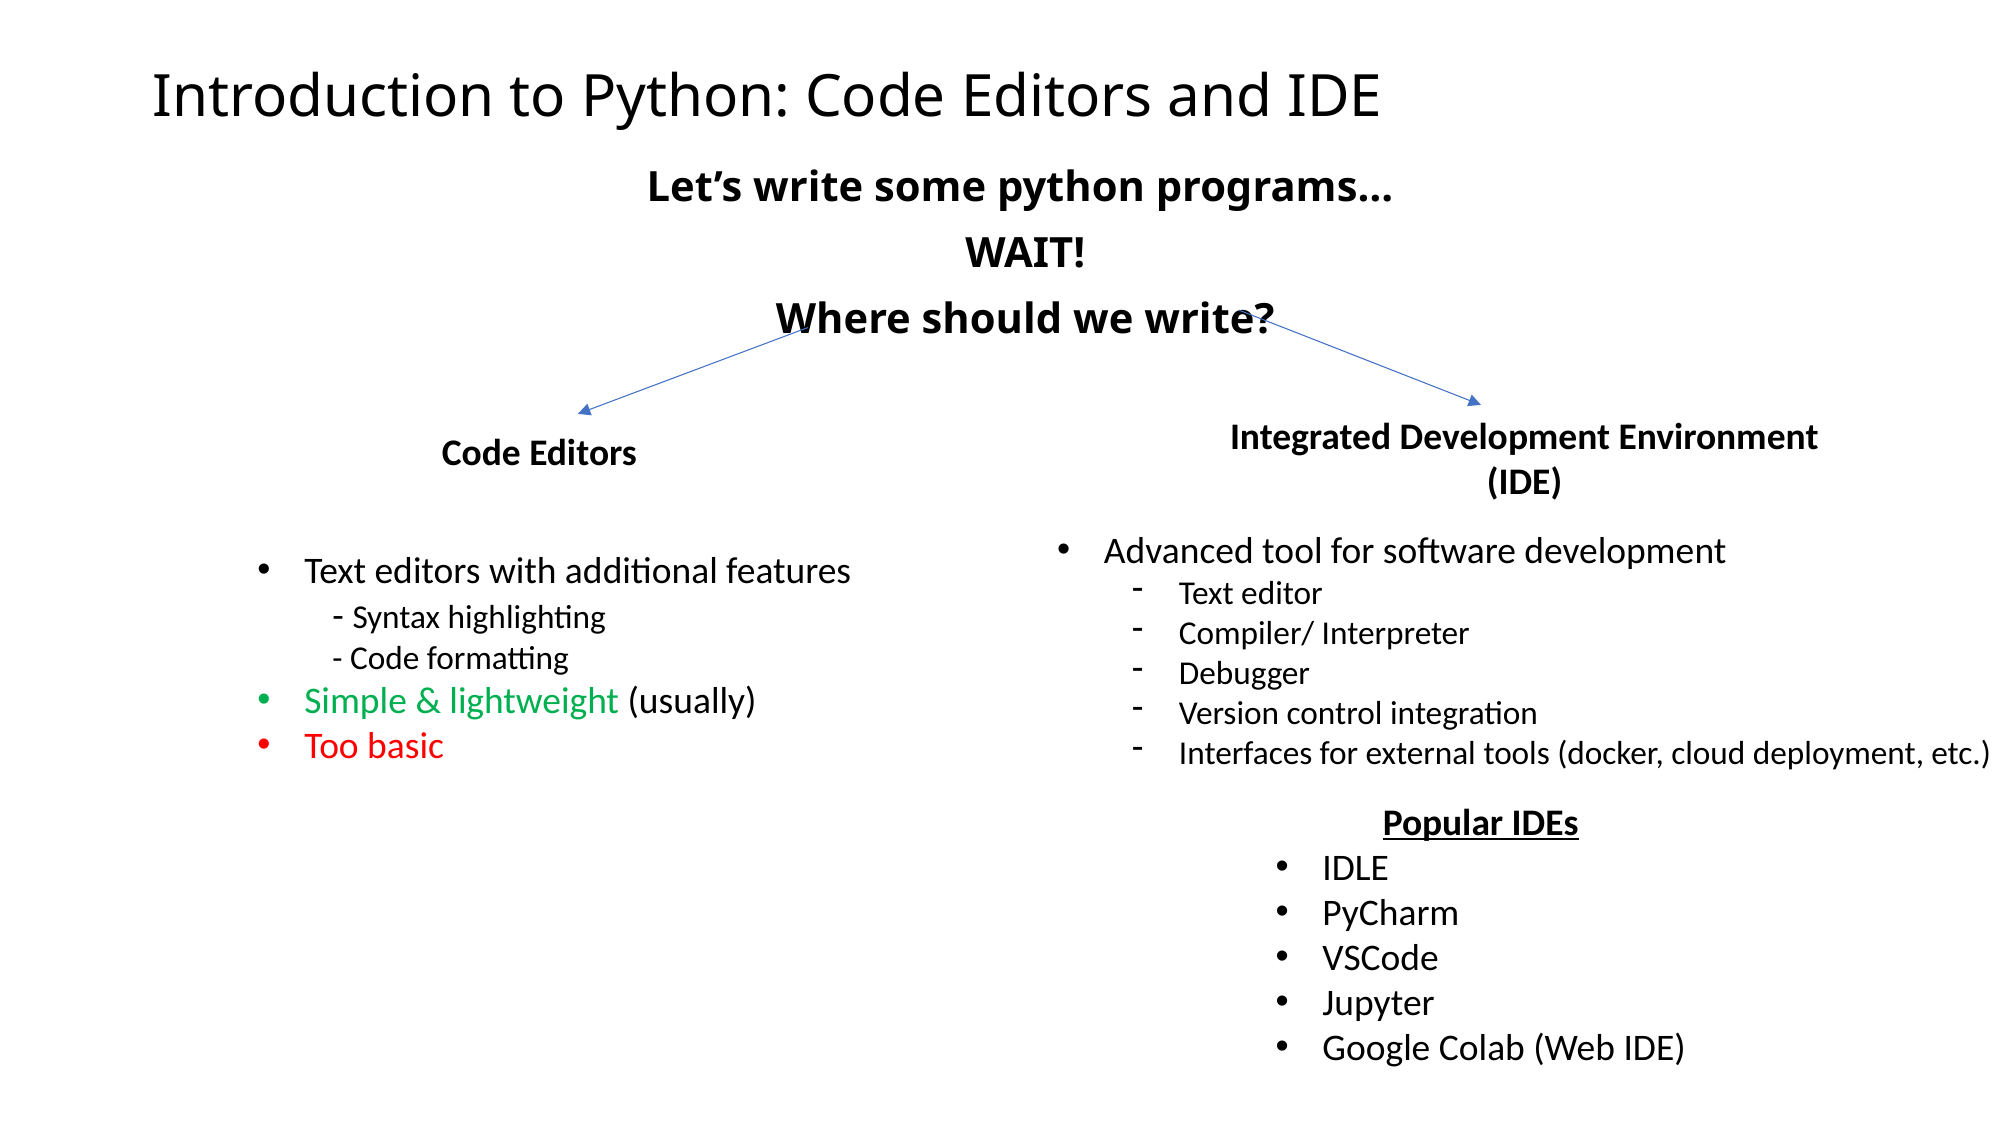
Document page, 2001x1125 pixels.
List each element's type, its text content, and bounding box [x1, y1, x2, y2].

title Introduction to Python: Code Editors and IDE [137, 59, 1863, 136]
text_box Code Editors [427, 420, 652, 481]
list Let’s write some python programs… WAIT! Where should we write? [123, 158, 1928, 407]
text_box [577, 327, 809, 414]
text_box Integrated Development Environment (IDE) [1215, 404, 1834, 510]
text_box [1239, 310, 1482, 405]
text_box Advanced tool for software development Text editor Compiler/ Interpreter Debugger Version control integration Interfaces for external tools (docker, cloud deployment, etc.) [1042, 519, 2000, 819]
text_box Popular IDEs IDLE PyCharm VSCode Jupyter Google Colab (Web IDE) [1260, 790, 1702, 1076]
text_box Text editors with additional features - Syntax highlighting - Code formatting Simple & lightweight (usually) Too basic [242, 538, 867, 819]
